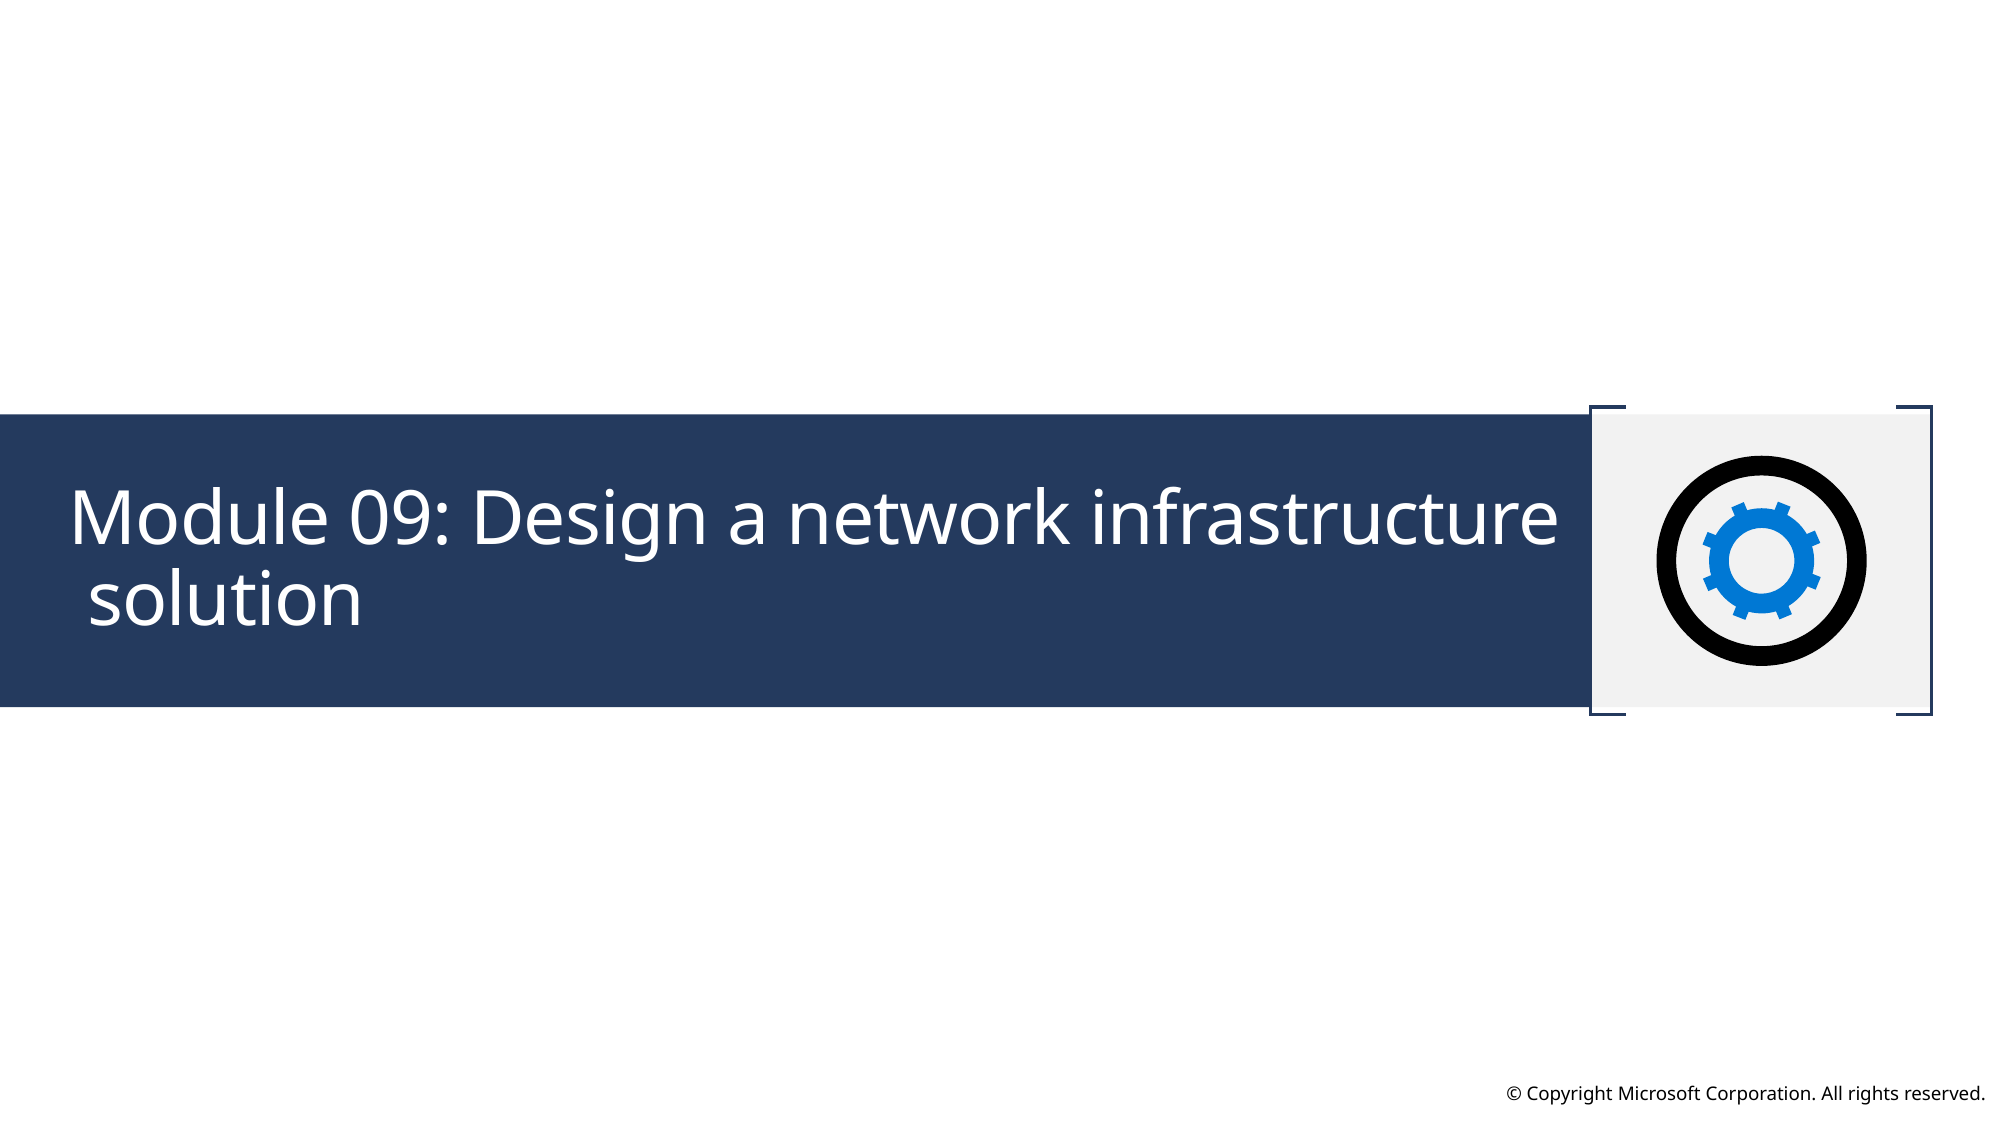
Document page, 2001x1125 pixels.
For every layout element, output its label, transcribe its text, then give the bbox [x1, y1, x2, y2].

title Module 09: Design a network infrastructure solution [68, 414, 1577, 708]
picture [1656, 455, 1867, 667]
